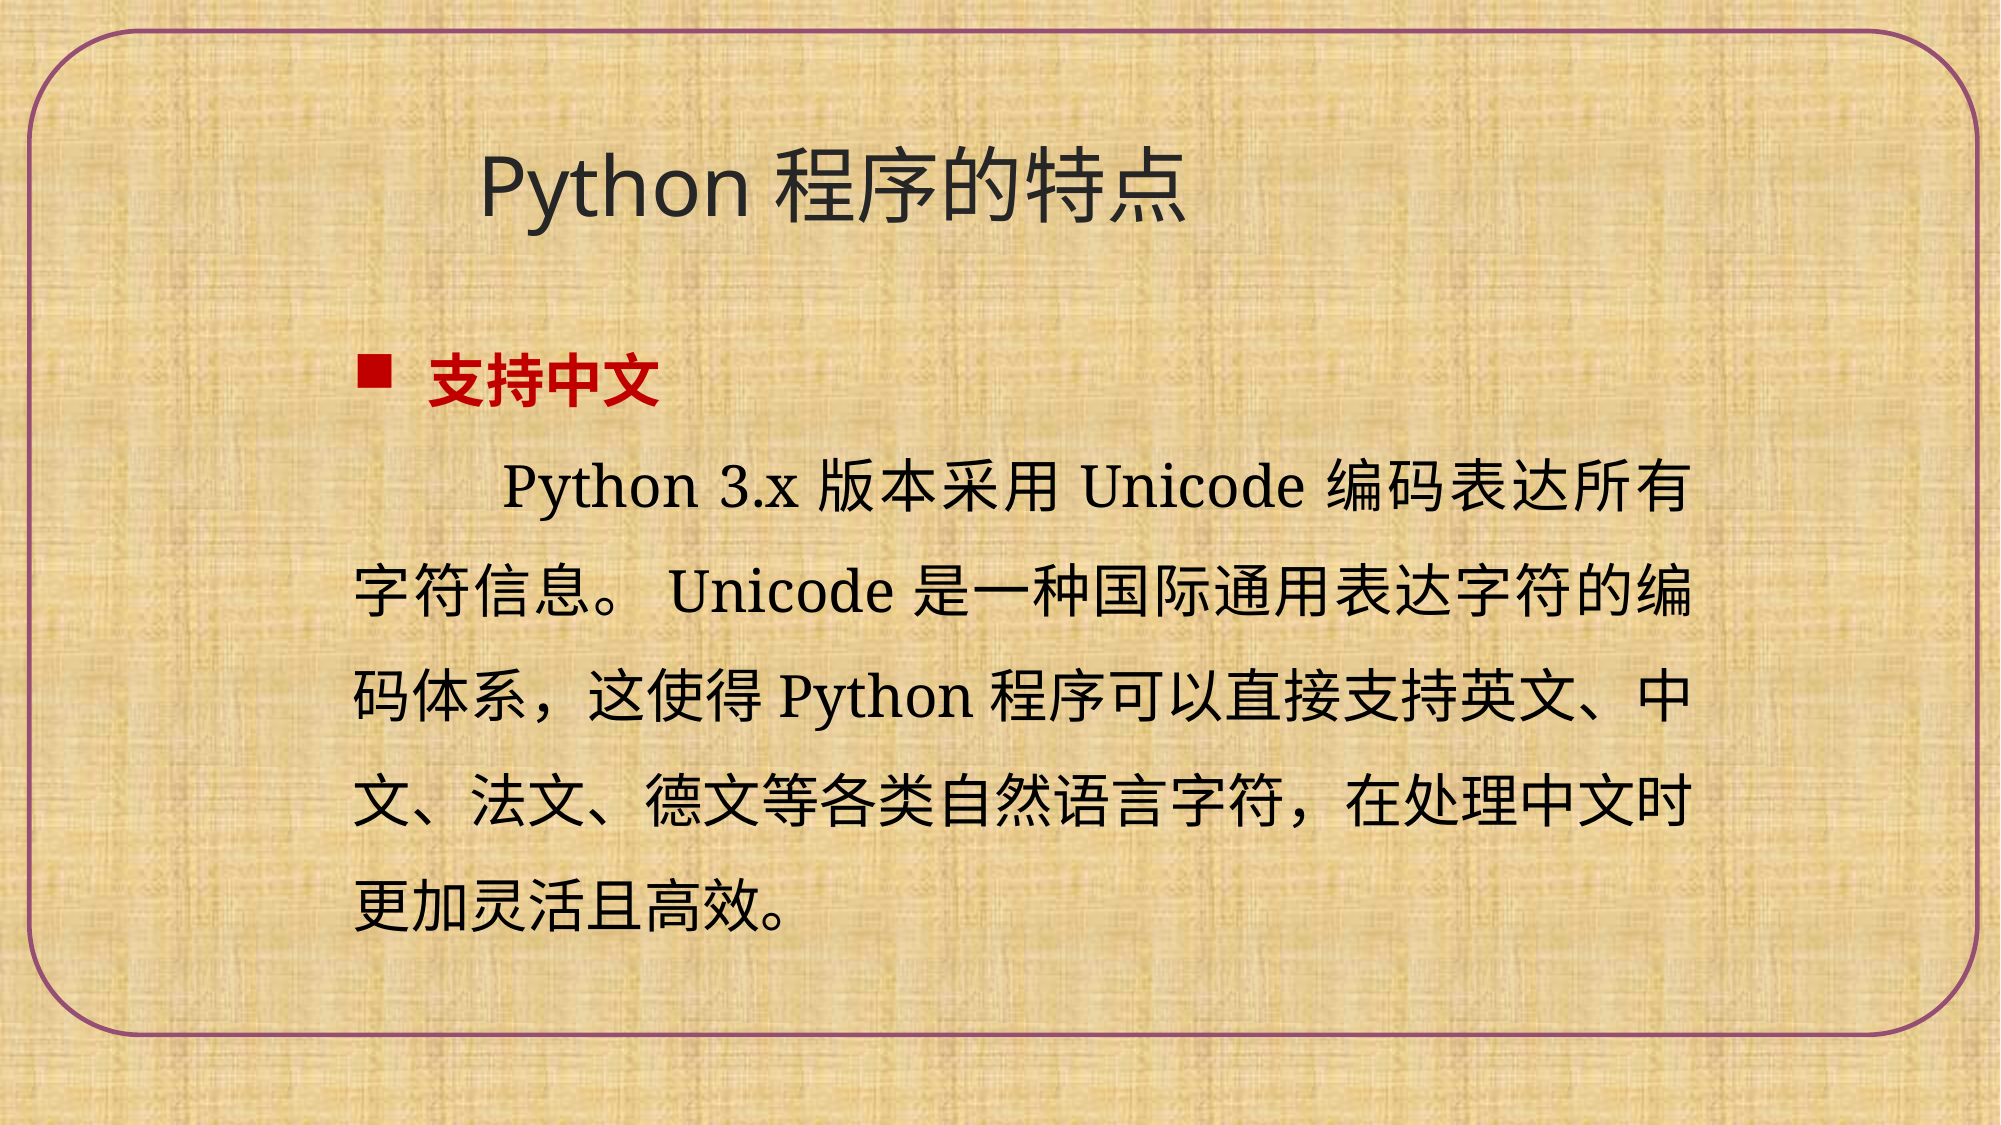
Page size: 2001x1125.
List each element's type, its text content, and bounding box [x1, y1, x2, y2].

picture [0, 0, 2001, 1125]
text_box 支持中文 Python 3.x版本采用Unicode编码表达所有字符信息。Unicode是一种国际通用表达字符的编码体系，这使得Python程序可以直接支持英文、中文、法文、德文等各类自然语言字符，在处理中文时更加灵活且高效。 [338, 301, 1709, 947]
text_box Python程序的特点 [462, 125, 1638, 241]
text_box [458, 643, 2000, 704]
